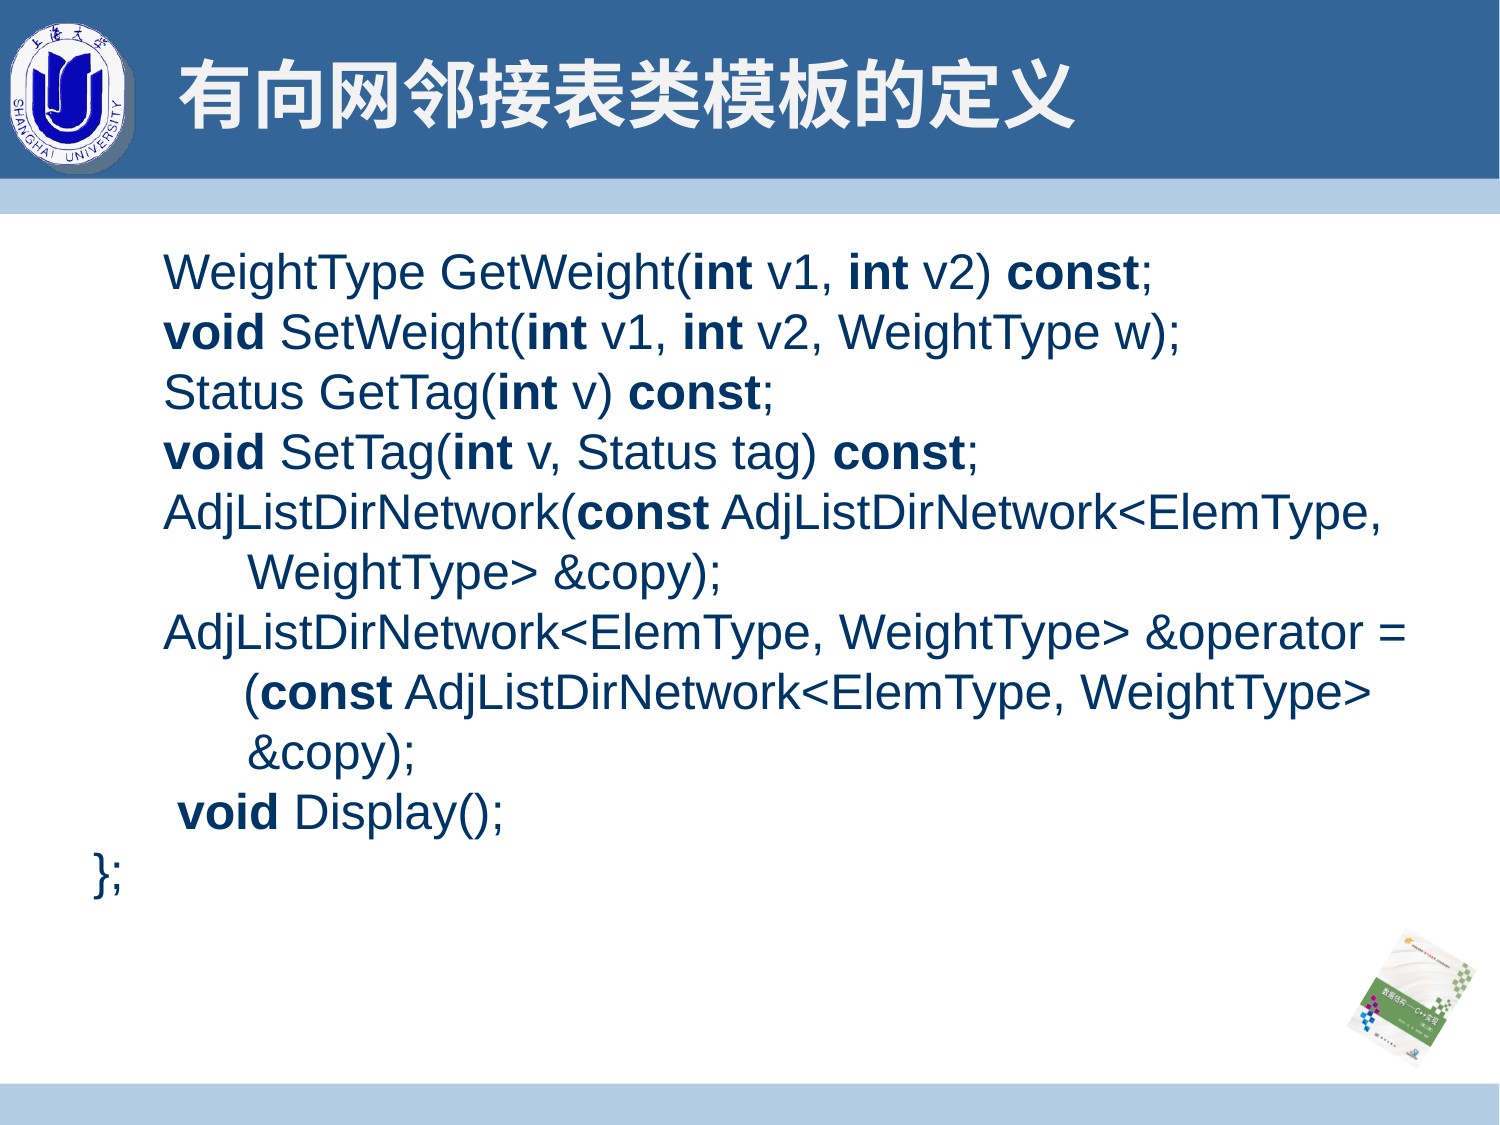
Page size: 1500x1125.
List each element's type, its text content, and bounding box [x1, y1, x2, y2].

text_box WeightType GetWeight(int v1, int v2) const; void SetWeight(int v1, int v2, WeightType w); Status GetTag(int v) const; void SetTag(int v, Status tag) const; AdjListDirNetwork(const AdjListDirNetwork<ElemType, WeightType> &copy); AdjListDirNetwork<ElemType, WeightType> &operator = (const AdjListDirNetwork<ElemType, WeightType> &copy); void Display(); }; [78, 231, 1458, 907]
title 有向网邻接表类模板的定义 [162, 23, 1436, 161]
picture [1347, 928, 1476, 1068]
picture [4, 17, 128, 176]
